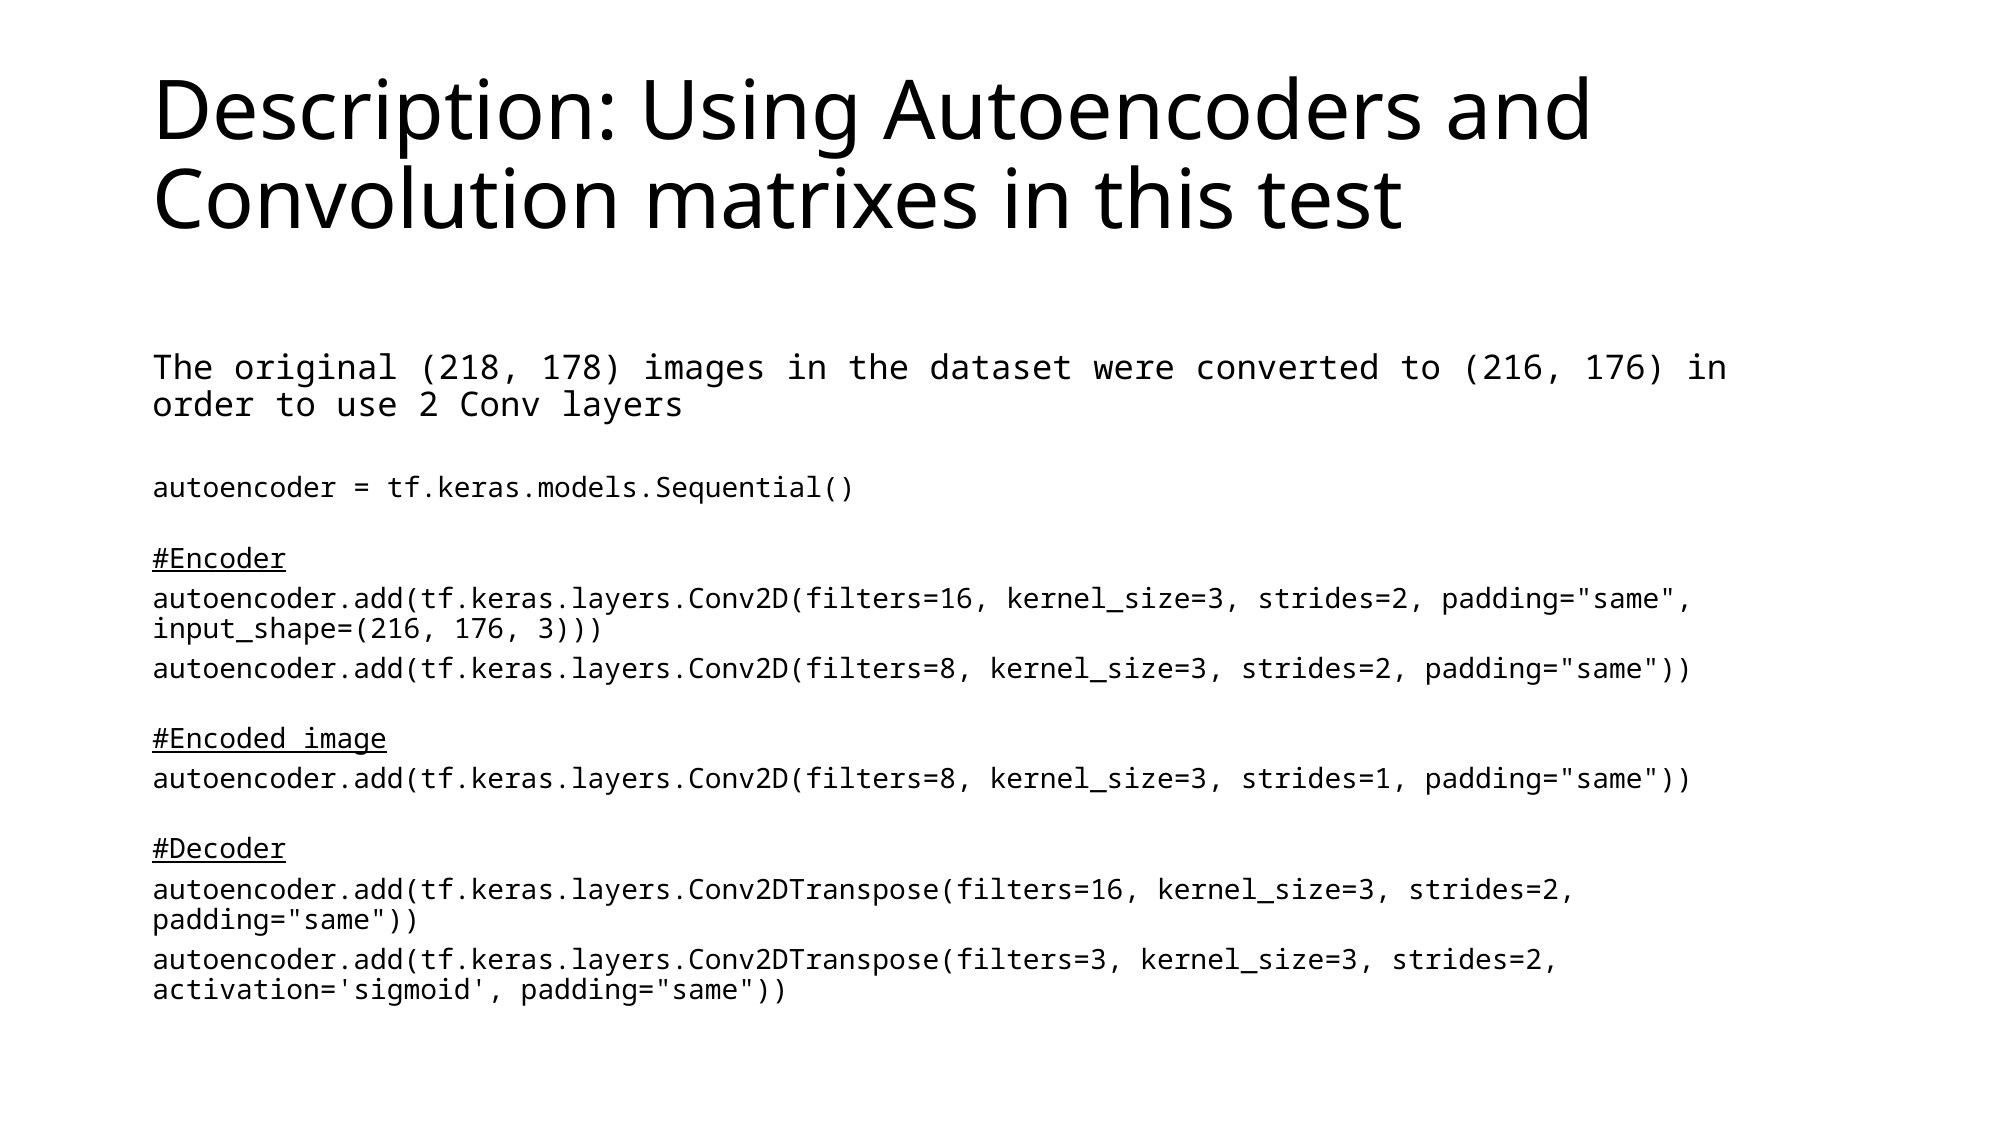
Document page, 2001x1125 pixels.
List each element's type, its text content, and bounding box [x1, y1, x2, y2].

list The original (218, 178) images in the dataset were converted to (216, 176) in order to use 2 Conv layers autoencoder = tf.keras.models.Sequential() #Encoder autoencoder.add(tf.keras.layers.Conv2D(filters=16, kernel_size=3, strides=2, padding="same", input_shape=(216, 176, 3))) autoencoder.add(tf.keras.layers.Conv2D(filters=8, kernel_size=3, strides=2, padding="same")) #Encoded image autoencoder.add(tf.keras.layers.Conv2D(filters=8, kernel_size=3, strides=1, padding="same")) #Decoder autoencoder.add(tf.keras.layers.Conv2DTranspose(filters=16, kernel_size=3, strides=2, padding="same")) autoencoder.add(tf.keras.layers.Conv2DTranspose(filters=3, kernel_size=3, strides=2, activation='sigmoid', padding="same")) [137, 299, 1863, 1014]
title Description: Using Autoencoders and Convolution matrixes in this test [137, 59, 1863, 255]
